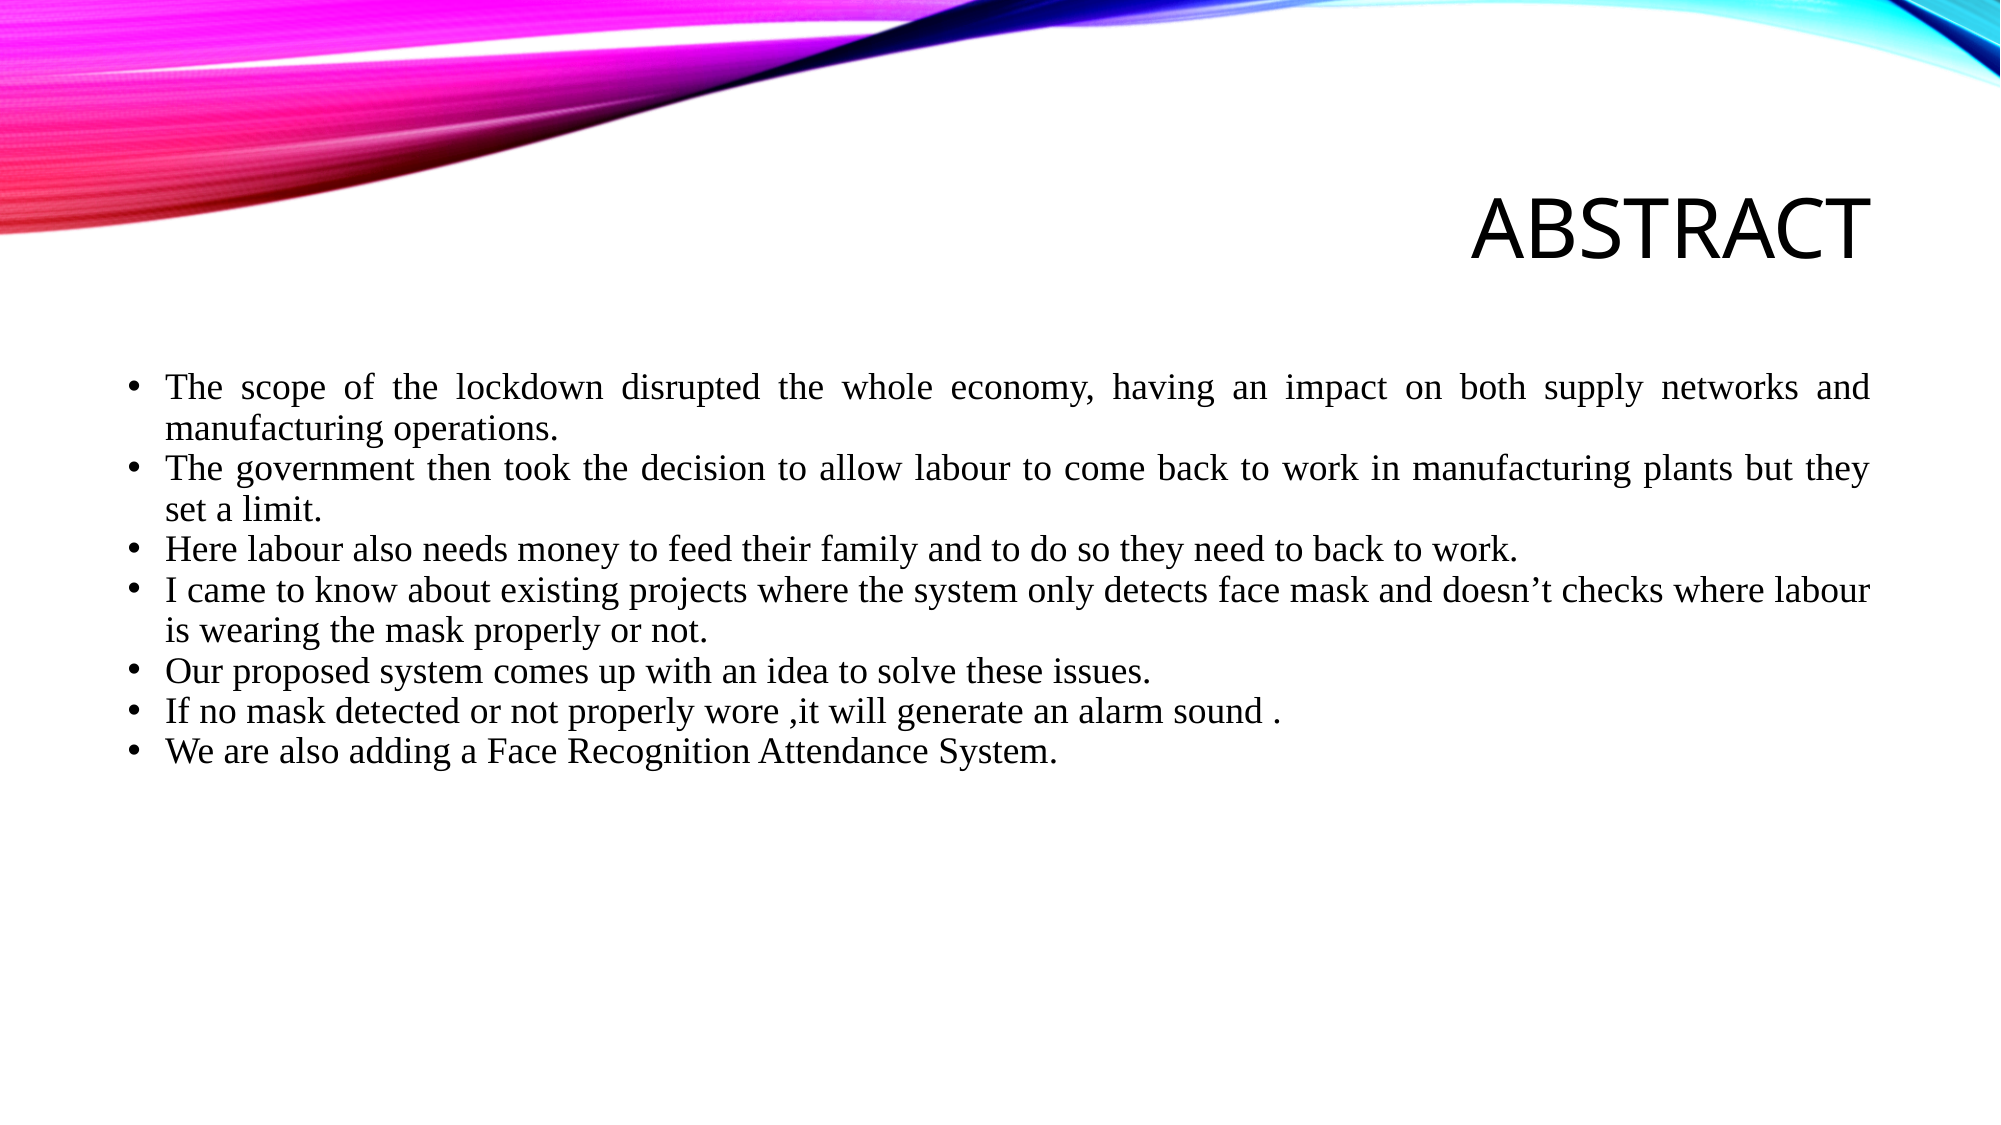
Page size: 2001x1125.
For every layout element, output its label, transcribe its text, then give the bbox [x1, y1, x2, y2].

list The scope of the lockdown disrupted the whole economy, having an impact on both supply networks and manufacturing operations. The government then took the decision to allow labour to come back to work in manufacturing plants but they set a limit. Here labour also needs money to feed their family and to do so they need to back to work. I came to know about existing projects where the system only detects face mask and doesn’t checks where labour is wearing the mask properly or not. Our proposed system comes up with an idea to solve these issues. If no mask detected or not properly wore ,it will generate an alarm sound . We are also adding a Face Recognition Attendance System. [112, 360, 1888, 1021]
picture [1910, 0, 2000, 45]
picture [1890, 0, 2000, 75]
picture [0, 0, 2000, 237]
title Abstract [474, 125, 1888, 338]
